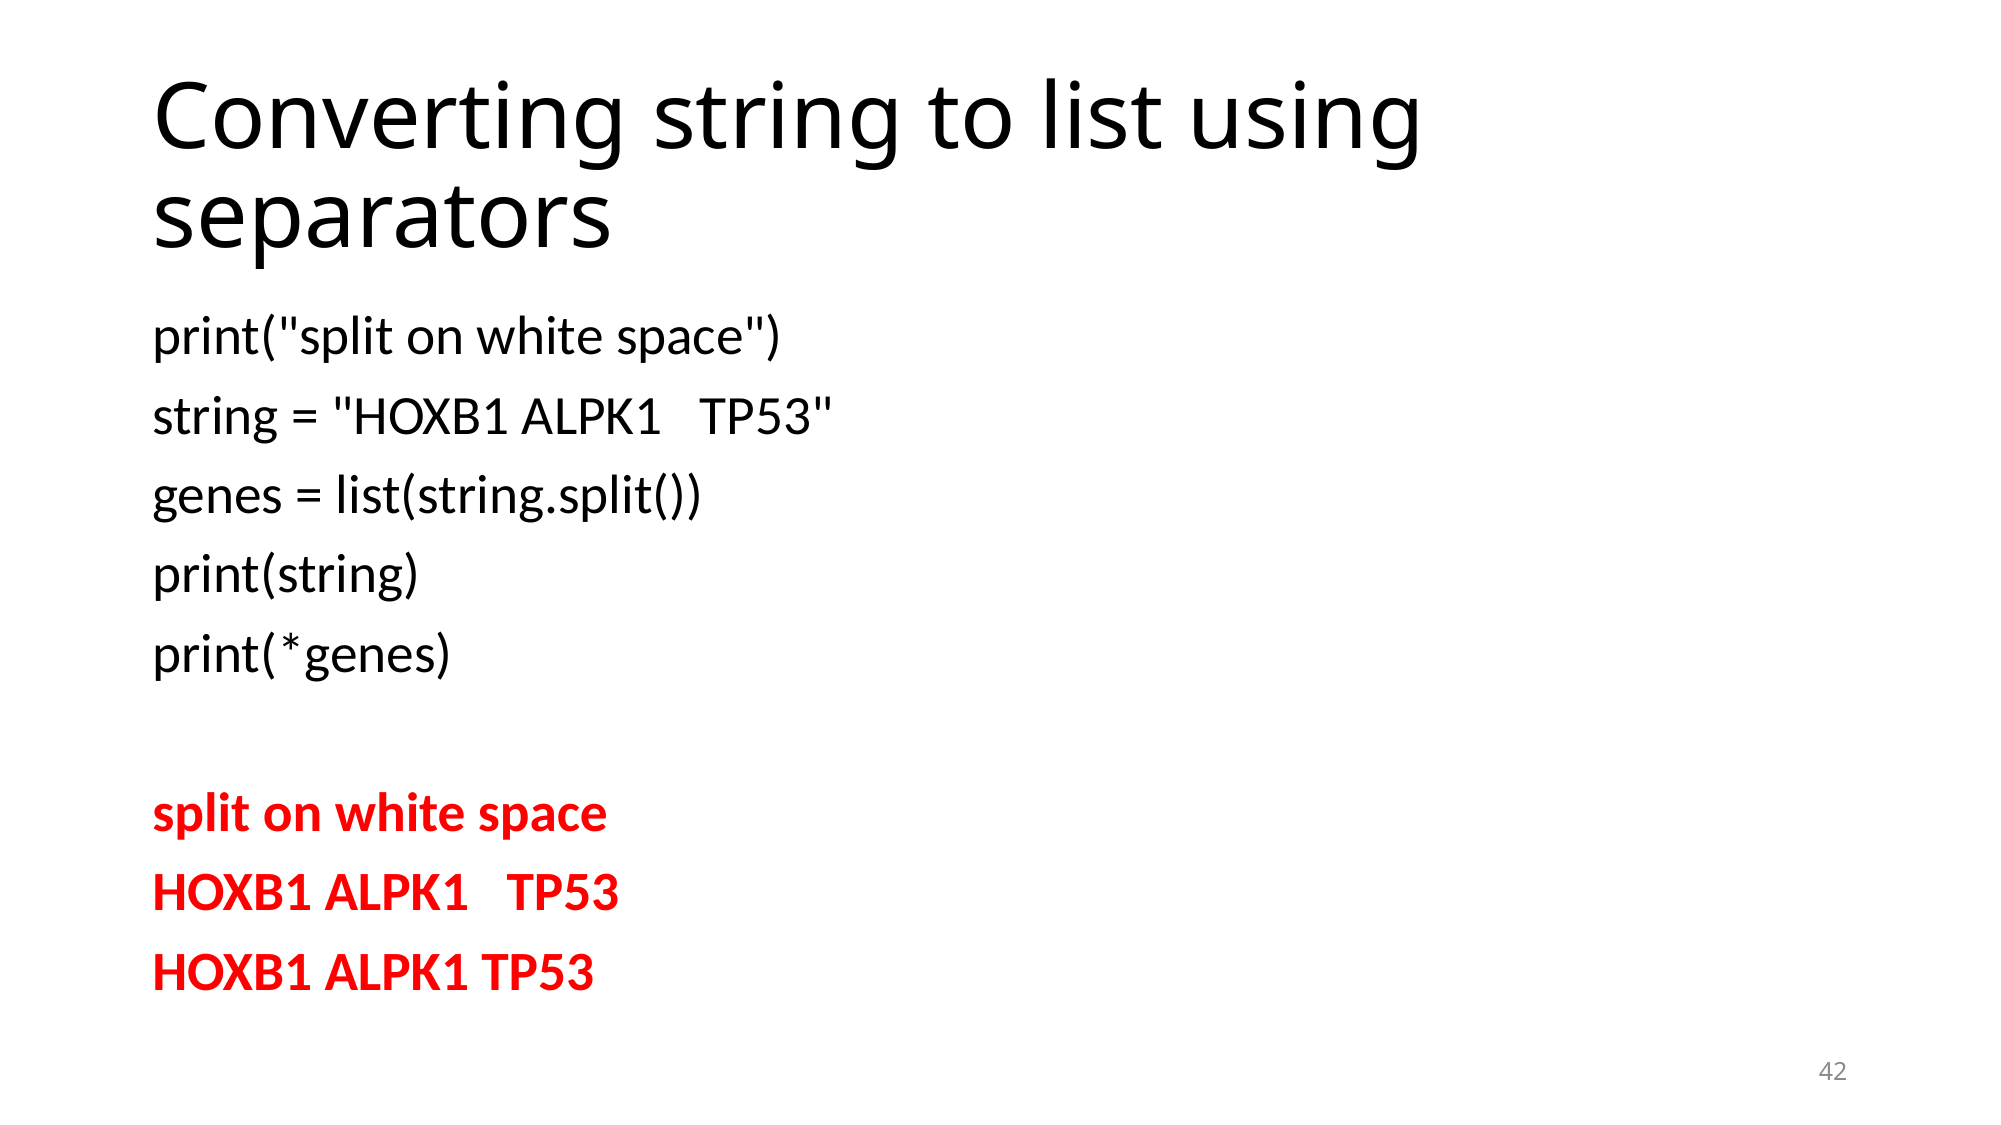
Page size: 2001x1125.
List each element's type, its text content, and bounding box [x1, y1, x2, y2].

title Converting string to list using separators [137, 59, 1863, 278]
list print("split on white space") string = "HOXB1 ALPK1 TP53" genes = list(string.split()) print(string) print(*genes) split on white space HOXB1 ALPK1 TP53 HOXB1 ALPK1 TP53 [137, 299, 1863, 1014]
slide_number 42 [1412, 1042, 1863, 1103]
